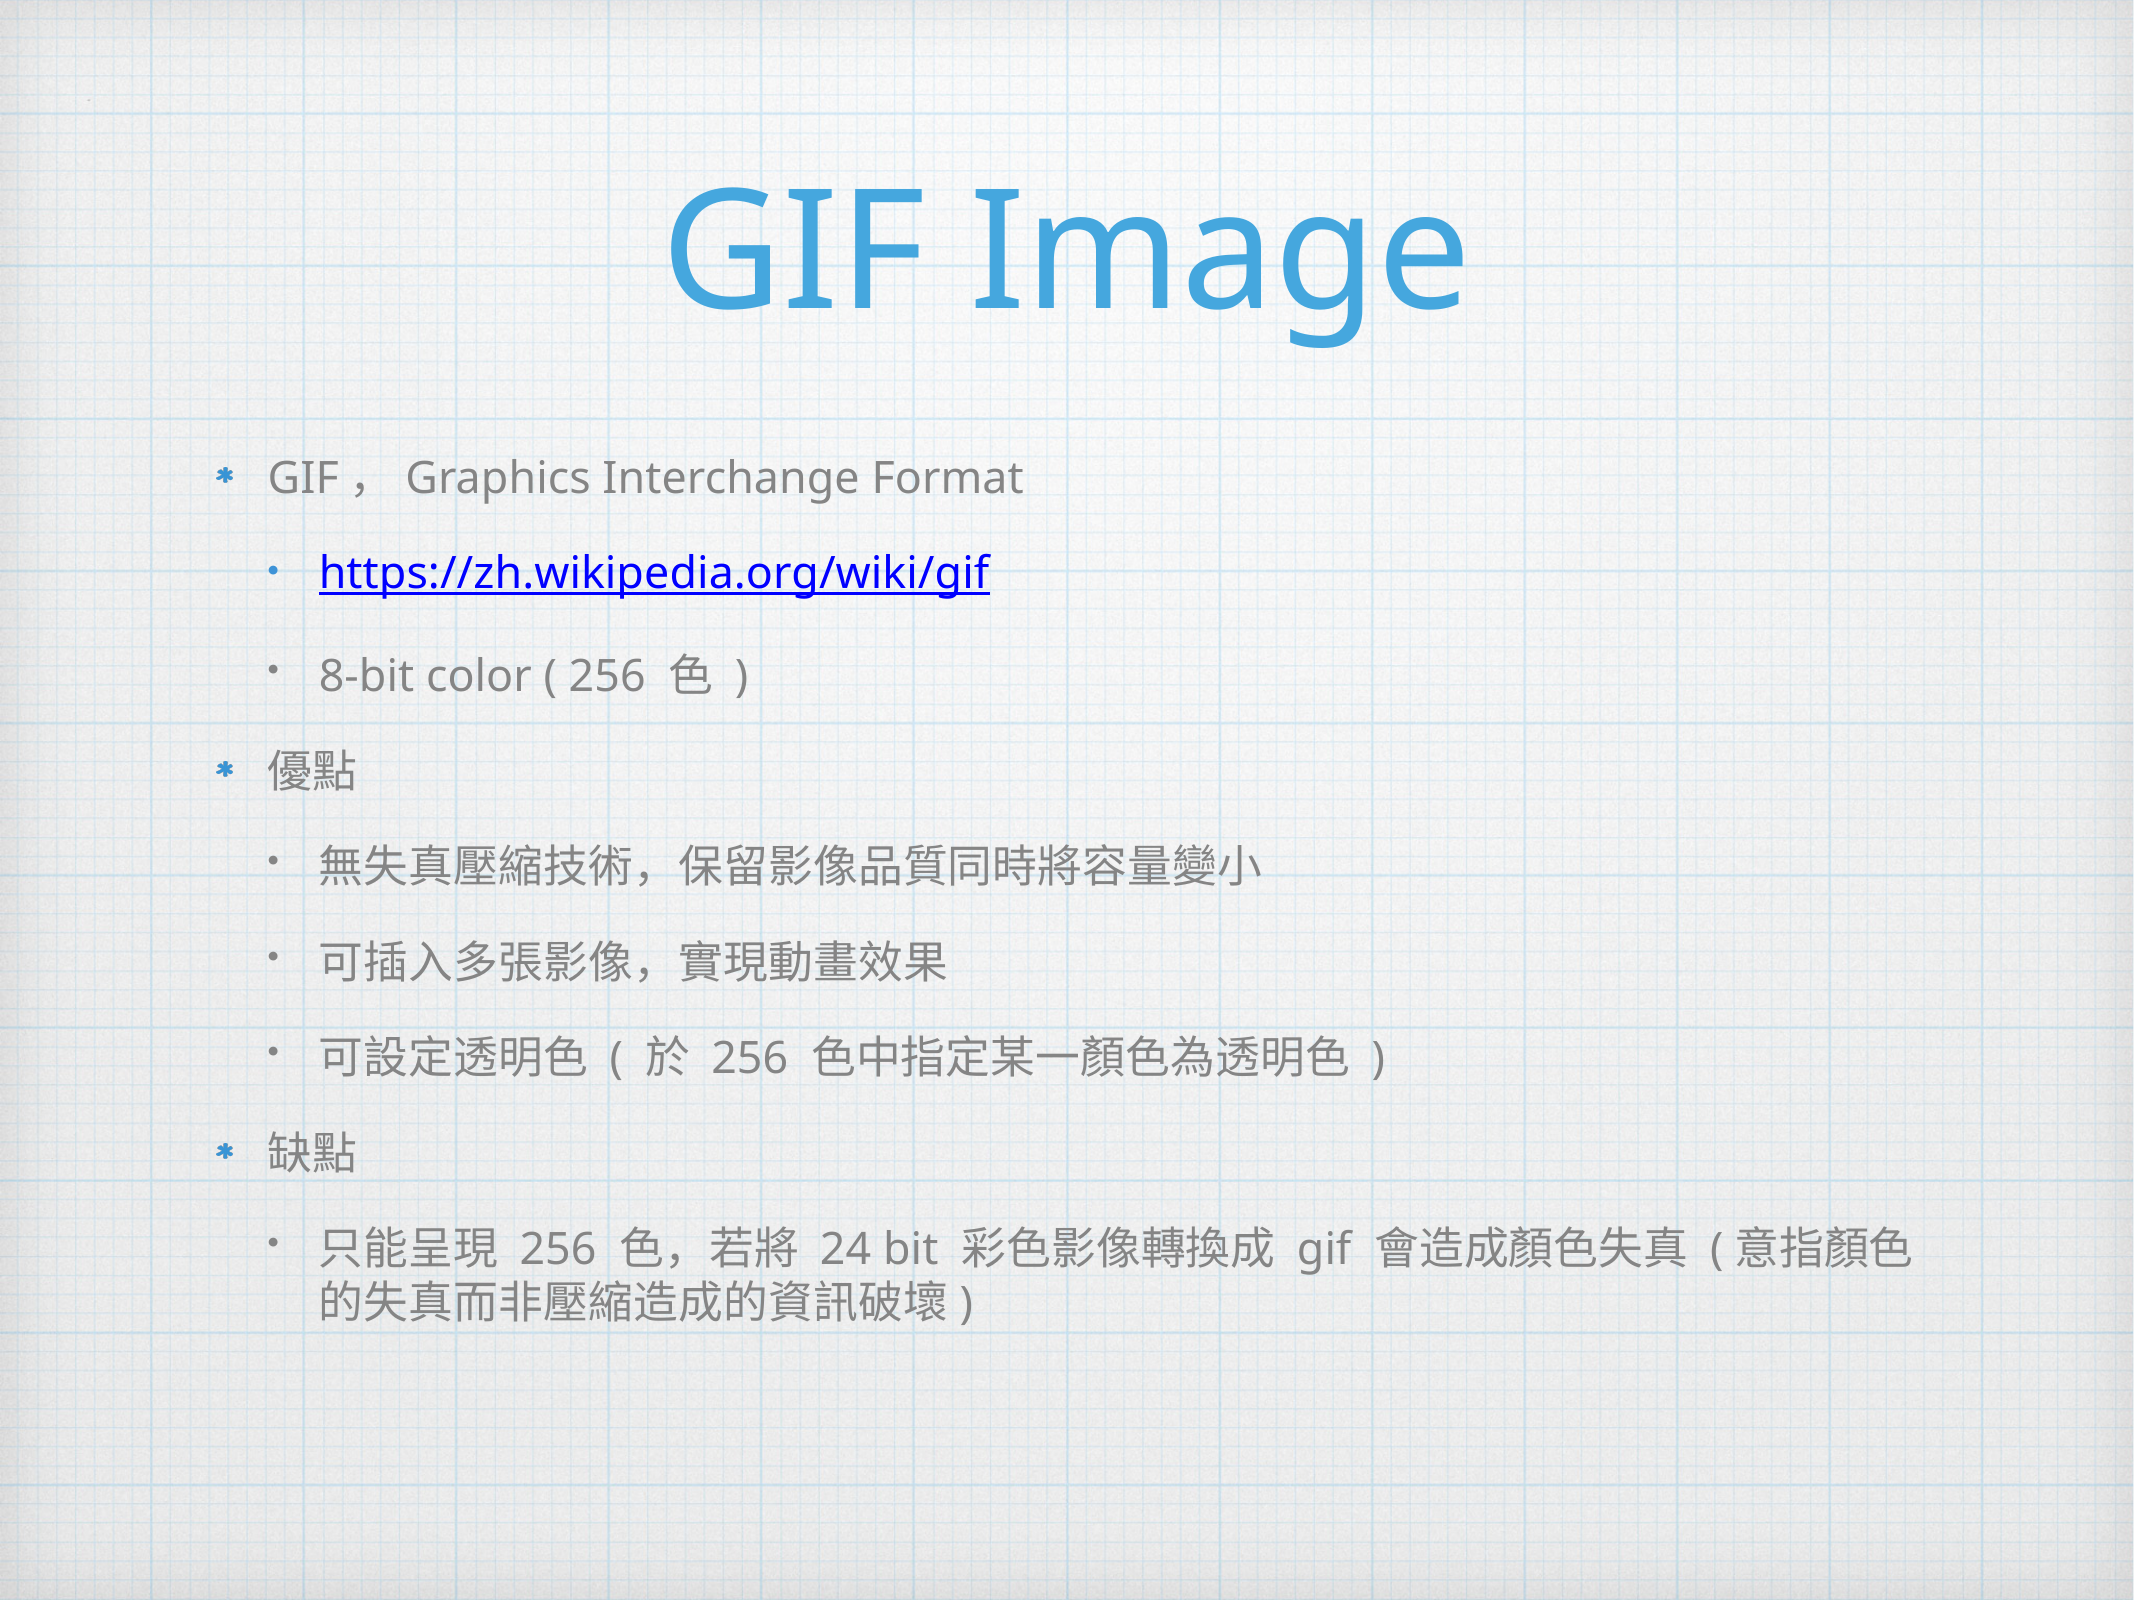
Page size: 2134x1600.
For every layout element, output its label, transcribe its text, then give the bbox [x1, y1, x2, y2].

list GIF，Graphics Interchange Format https://zh.wikipedia.org/wiki/gif 8-bit color ( 256 色 ) 優點 無失真壓縮技術，保留影像品質同時將容量變小 可插入多張影像，實現動畫效果 可設定透明色 ( 於 256 色中指定某一顏色為透明色 ) 缺點 只能呈現 256 色，若將 24 bit 彩色影像轉換成 gif 會造成顏色失真 (意指顏色的失真而非壓縮造成的資訊破壞) [207, 400, 1926, 1376]
picture [0, 0, 2134, 1600]
title GIF Image [207, 41, 1926, 400]
